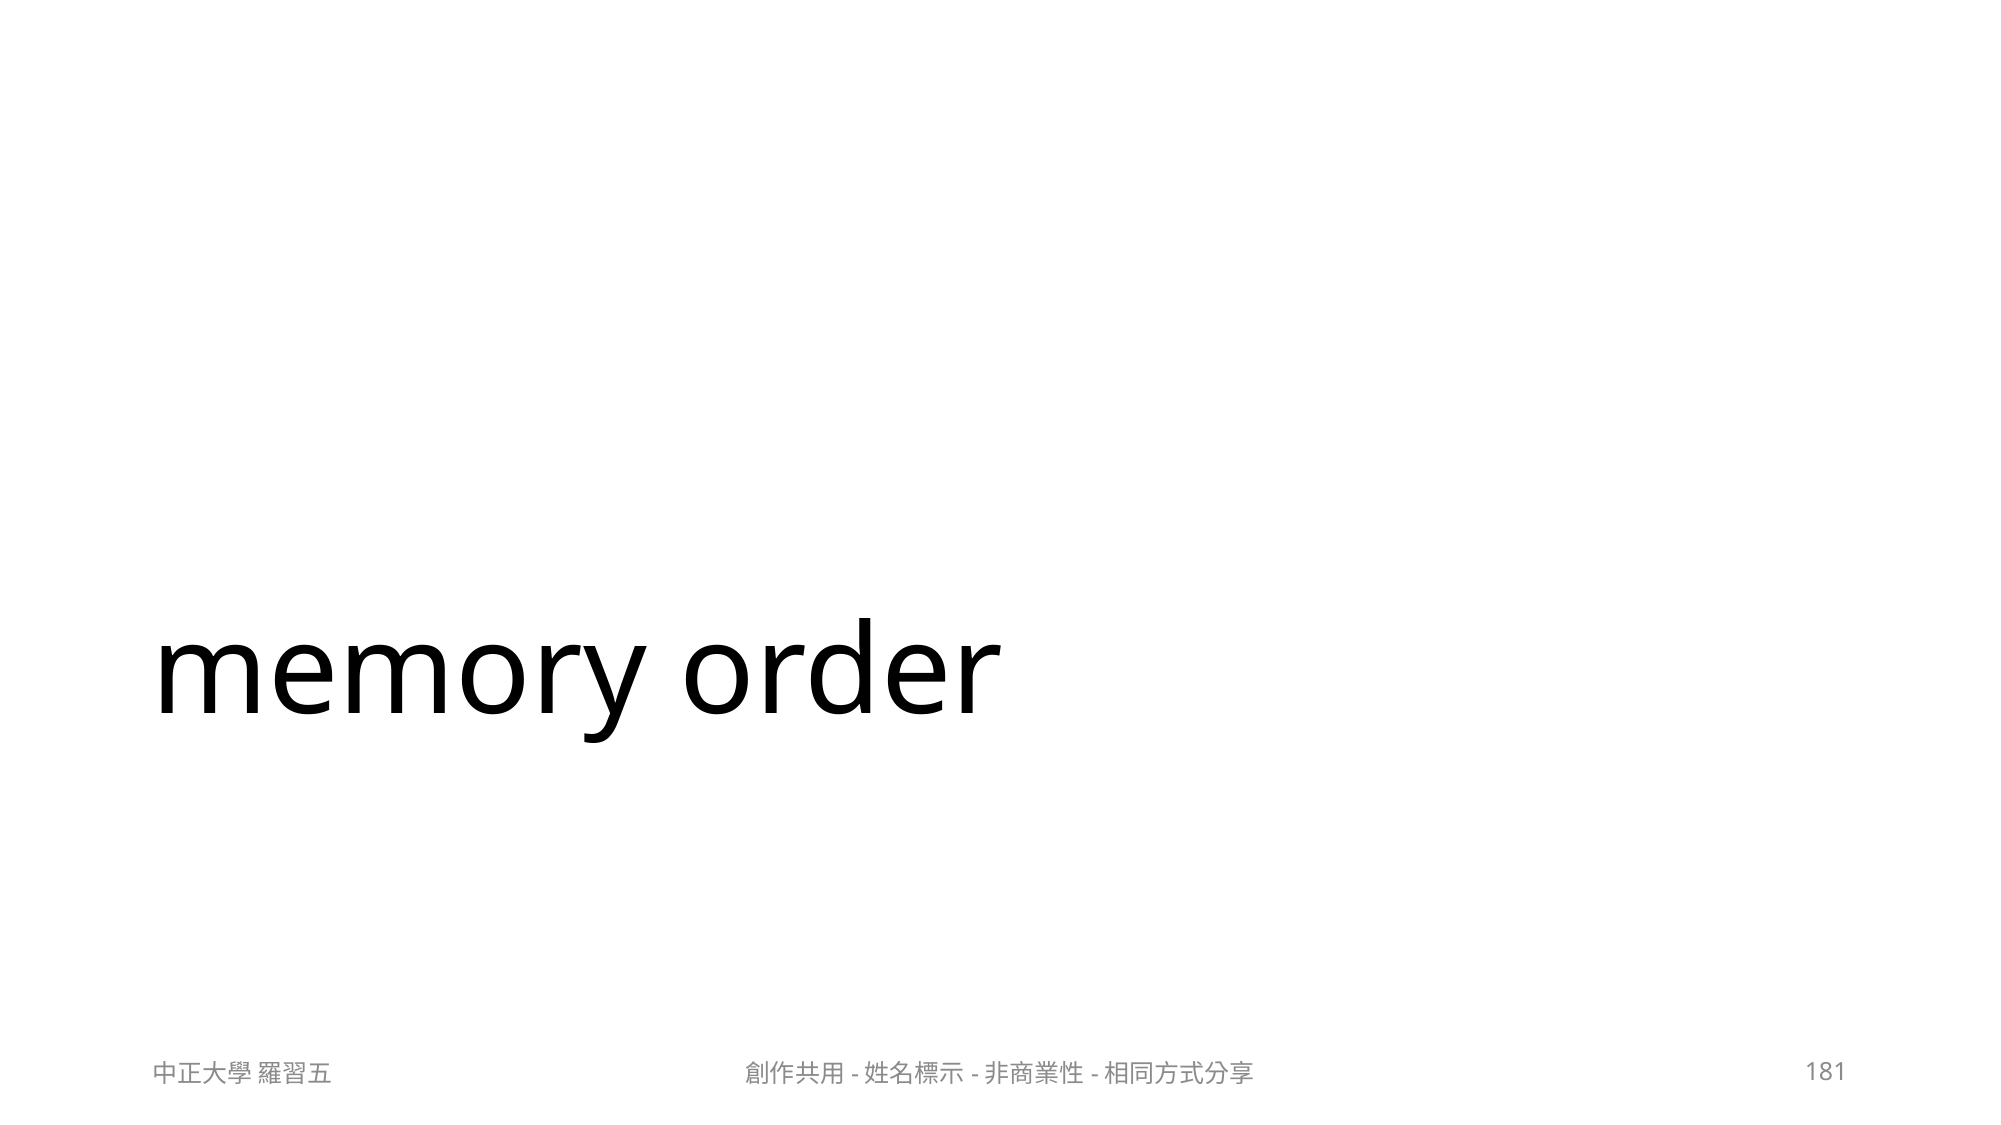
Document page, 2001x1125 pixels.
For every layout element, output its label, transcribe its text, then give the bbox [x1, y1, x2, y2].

slide_number 中正大學 羅習五 [137, 1042, 588, 1103]
title memory order [136, 280, 1862, 749]
footer 創作共用-姓名標示-非商業性-相同方式分享 [662, 1042, 1338, 1103]
slide_number 181 [1412, 1042, 1863, 1103]
